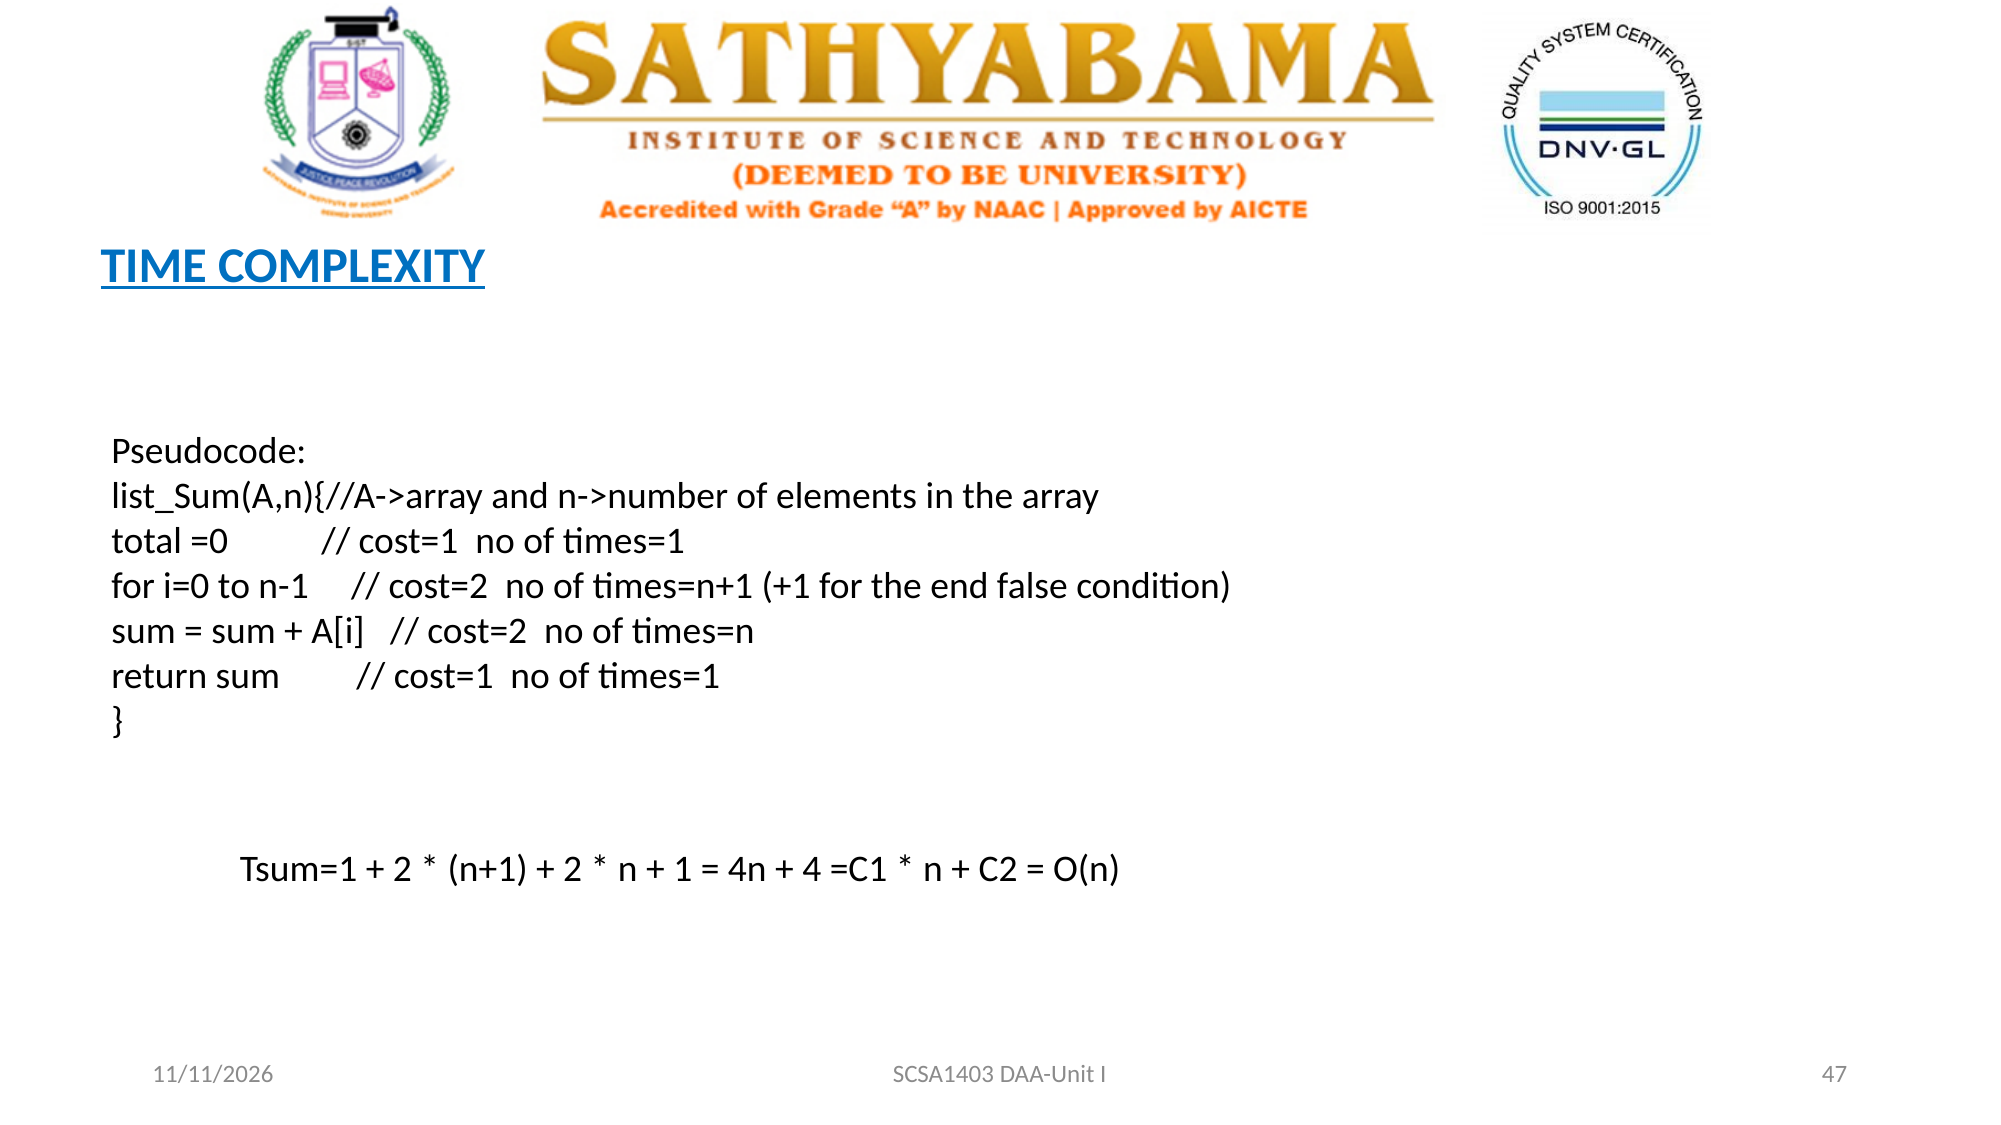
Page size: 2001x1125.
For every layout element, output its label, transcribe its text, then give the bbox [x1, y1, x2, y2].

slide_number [137, 1042, 588, 1103]
text_box Pseudocode: list_Sum(A,n){//A->array and n->number of elements in the array total =0 // cost=1 no of times=1 for i=0 to n-1 // cost=2 no of times=n+1 (+1 for the end false condition) sum = sum + A[i] // cost=2 no of times=n return sum // cost=1 no of times=1 } [96, 418, 1500, 749]
footer SCSA1403 DAA-Unit I [662, 1042, 1338, 1103]
picture [1482, 8, 1711, 225]
picture [248, 3, 469, 225]
text_box TIME COMPLEXITY [85, 225, 1822, 358]
text_box Tsum=1 + 2 * (n+1) + 2 * n + 1 = 4n + 4 =C1 * n + C2 = O(n) [225, 836, 1225, 897]
slide_number 47 [1412, 1042, 1863, 1103]
picture [529, 0, 1446, 225]
